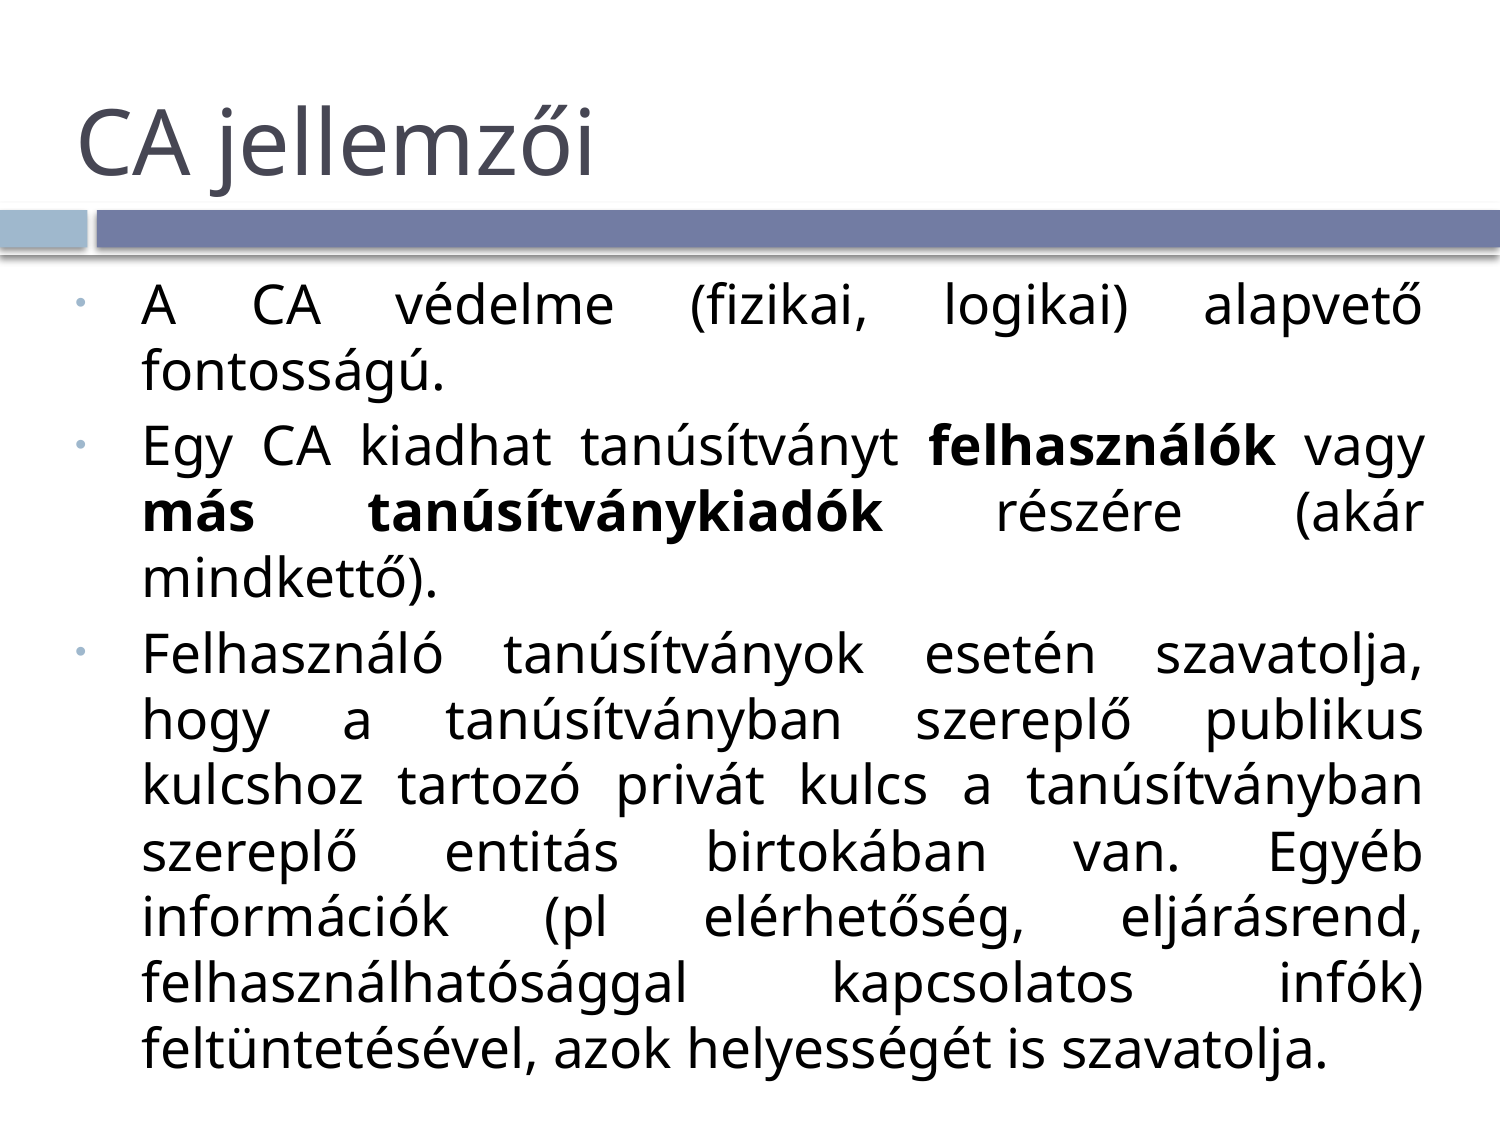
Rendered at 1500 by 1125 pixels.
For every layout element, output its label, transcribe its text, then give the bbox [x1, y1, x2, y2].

title CA jellemzői [75, 51, 1426, 227]
list A CA védelme (fizikai, logikai) alapvető fontosságú. Egy CA kiadhat tanúsítványt felhasználók vagy más tanúsítványkiadók részére (akár mindkettő). Felhasználó tanúsítványok esetén szavatolja, hogy a tanúsítványban szereplő publikus kulcshoz tartozó privát kulcs a tanúsítványban szereplő entitás birtokában van. Egyéb információk (pl elérhetőség, eljárásrend, felhasználhatósággal kapcsolatos infók) feltüntetésével, azok helyességét is szavatolja. [75, 269, 1426, 1083]
